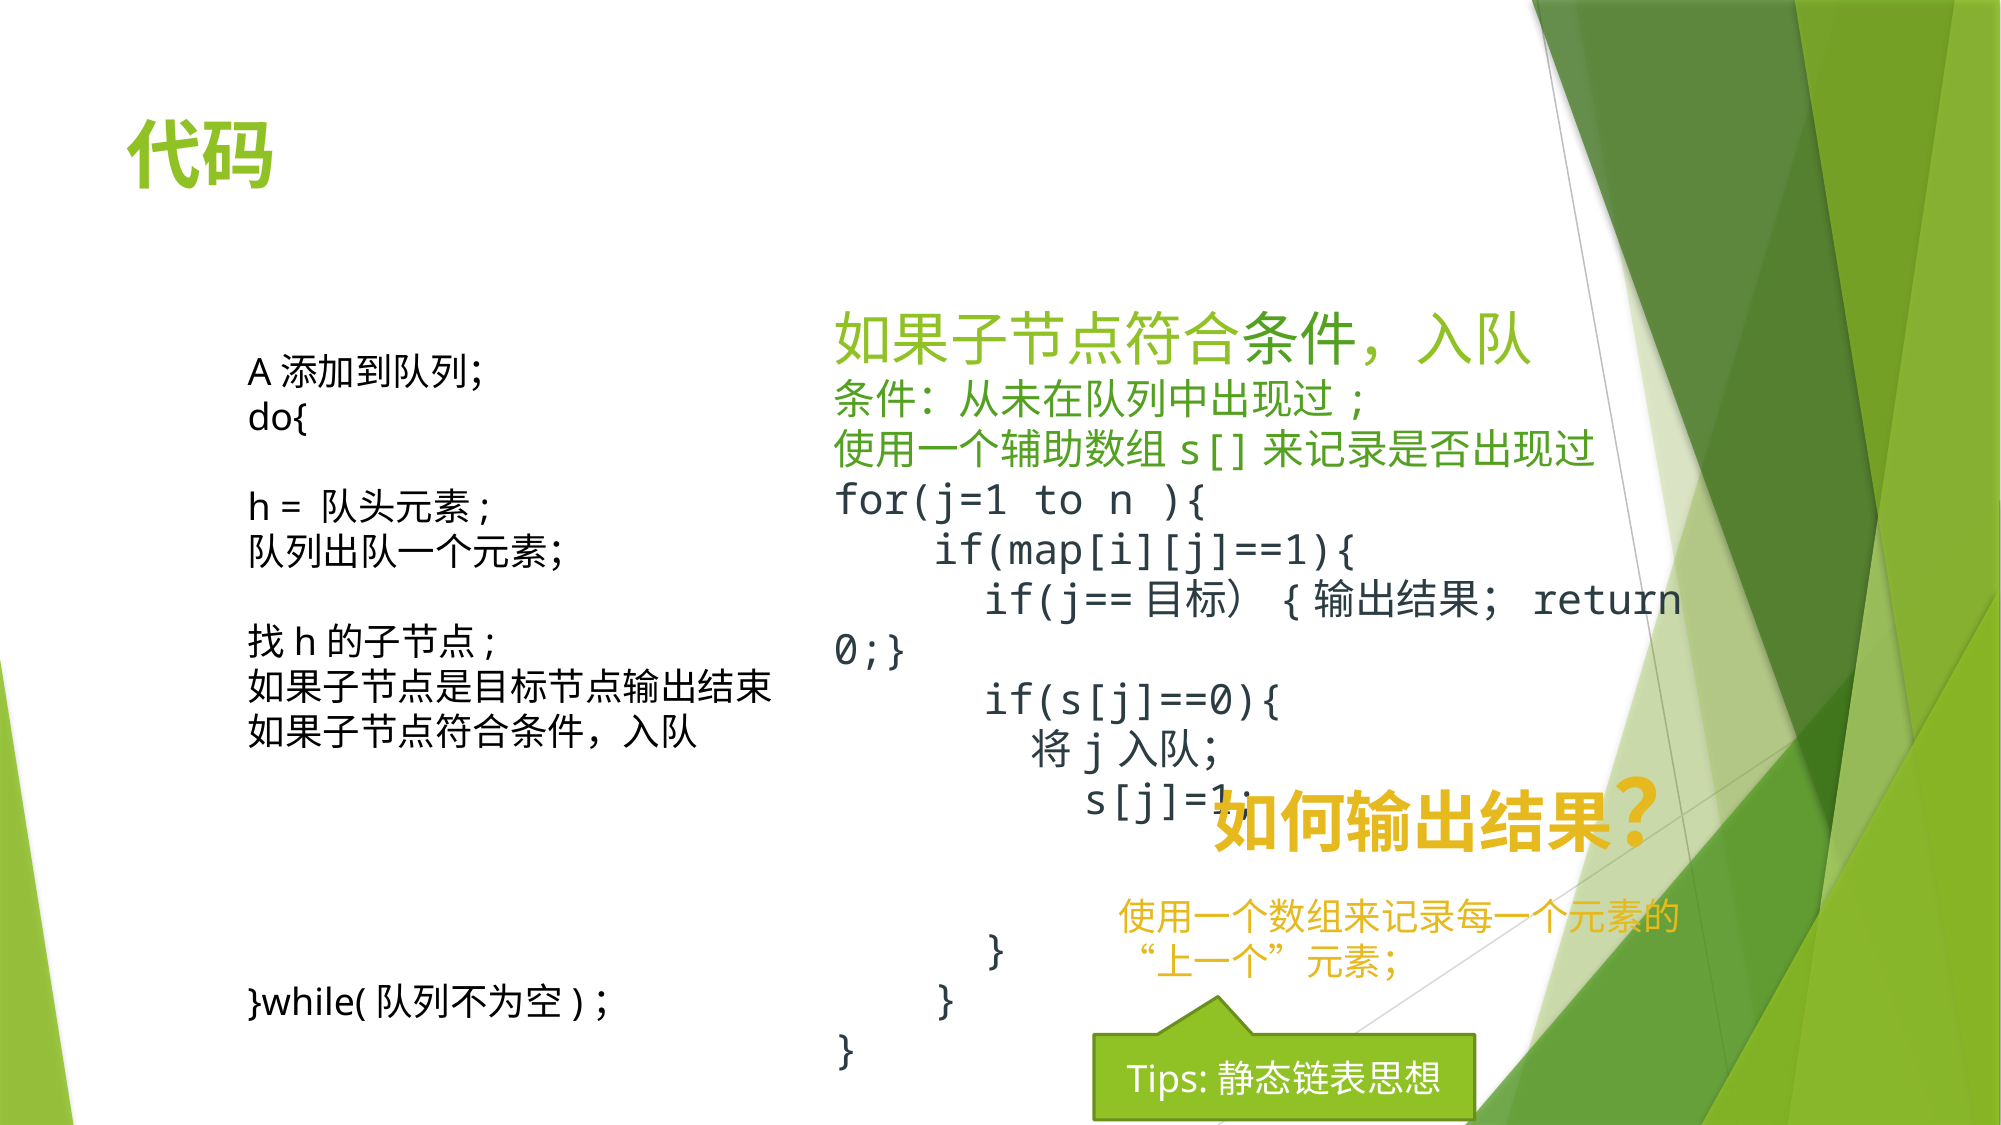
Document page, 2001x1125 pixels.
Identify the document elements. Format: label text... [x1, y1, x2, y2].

text_box 如果子节点符合条件，入队 条件：从未在队列中出现过; 使用一个辅助数组s[]来记录是否出现过 for(j=1 to n ){ if(map[i][j]==1){ if(j==目标）{输出结果；return 0;} if(s[j]==0){ 将j入队； s[j]=1; } } } [818, 295, 1741, 1081]
text_box A添加到队列； do{ h = 队头元素; 队列出队一个元素； 找h的子节点; 如果子节点是目标节点输出结束 如果子节点符合条件，入队 }while(队列不为空)； [232, 340, 805, 1031]
title 代码 [111, 99, 1522, 317]
text_box 使用一个数组来记录每一个元素的“上一个”元素； [1104, 885, 1736, 991]
text_box 如何输出结果？ [1197, 747, 1695, 873]
text_box Tips:静态链表思想 [1092, 995, 1477, 1122]
